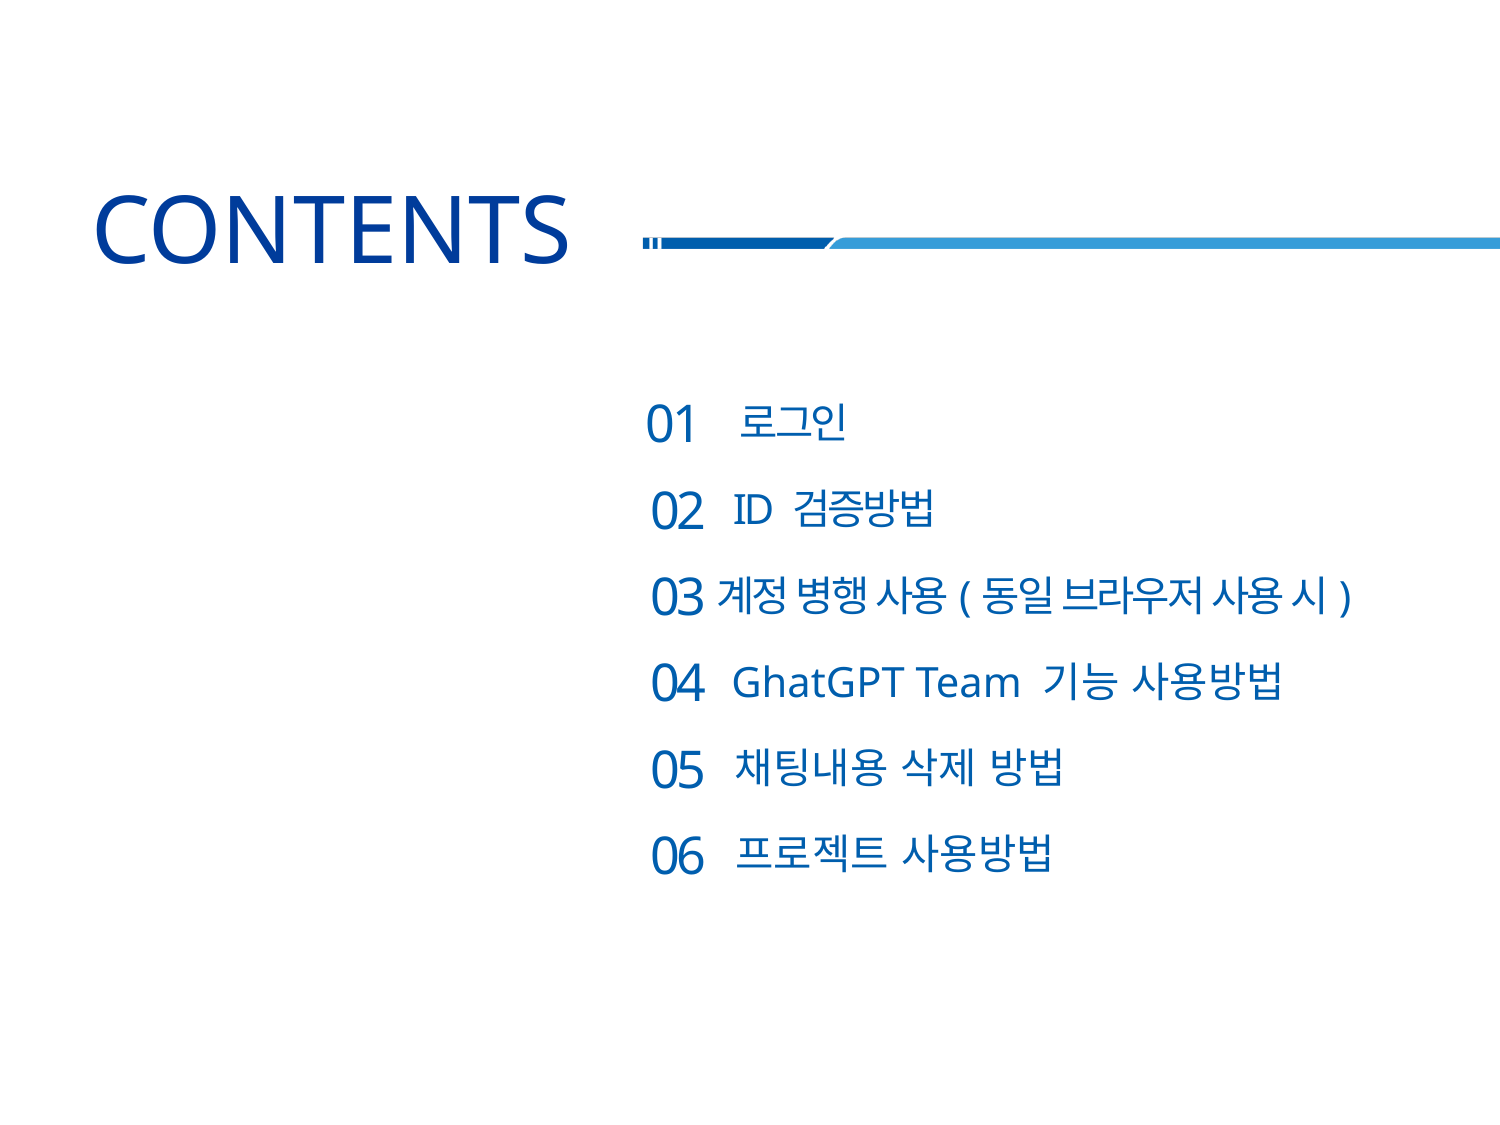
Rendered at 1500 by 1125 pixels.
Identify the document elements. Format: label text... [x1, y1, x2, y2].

text_box GhatGPT Team 기능 사용방법 [716, 648, 1301, 713]
text_box 프로젝트 사용방법 [720, 820, 1070, 886]
text_box 채팅내용 삭제 방법 [720, 734, 1081, 800]
picture [621, 200, 1500, 283]
text_box 03 [635, 556, 722, 634]
text_box 02 [635, 469, 722, 547]
text_box 01 [630, 383, 717, 461]
text_box 로그인 [725, 389, 864, 455]
text_box ID 검증방법 [718, 475, 952, 541]
text_box 06 [635, 815, 722, 893]
text_box 04 [635, 642, 722, 720]
text_box 05 [635, 728, 722, 806]
text_box 계정 병행 사용(동일 브라우저 사용 시) [701, 561, 1367, 627]
